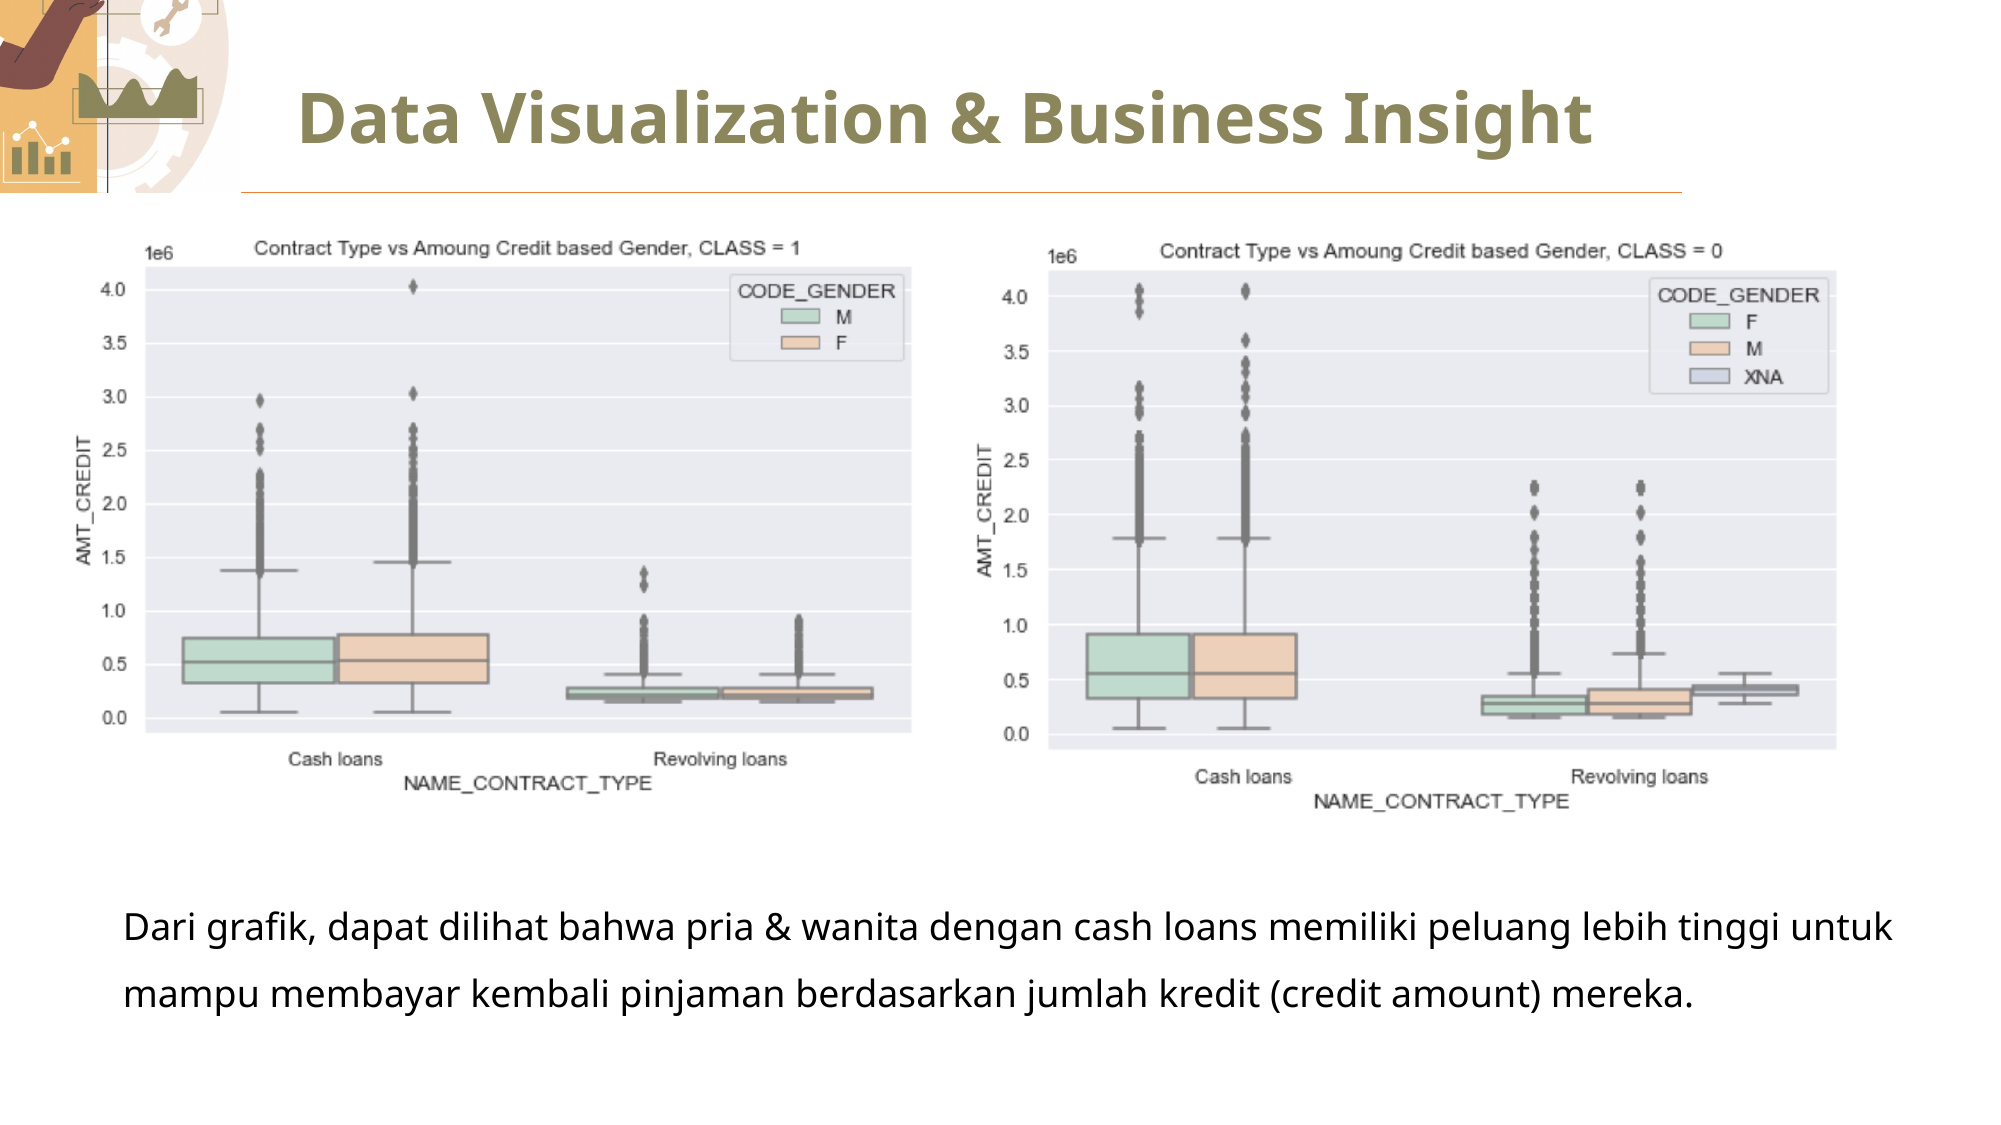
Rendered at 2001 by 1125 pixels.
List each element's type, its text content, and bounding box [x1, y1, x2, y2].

picture [966, 234, 1859, 831]
title Data Visualization & Business Insight [281, 48, 1808, 193]
text_box Dari grafik, dapat dilihat bahwa pria & wanita dengan cash loans memiliki peluang lebih tinggi untuk mampu membayar kembali pinjaman berdasarkan jumlah kredit (credit amount) mereka. [108, 872, 1923, 1023]
picture [0, 0, 242, 193]
picture [49, 237, 921, 805]
